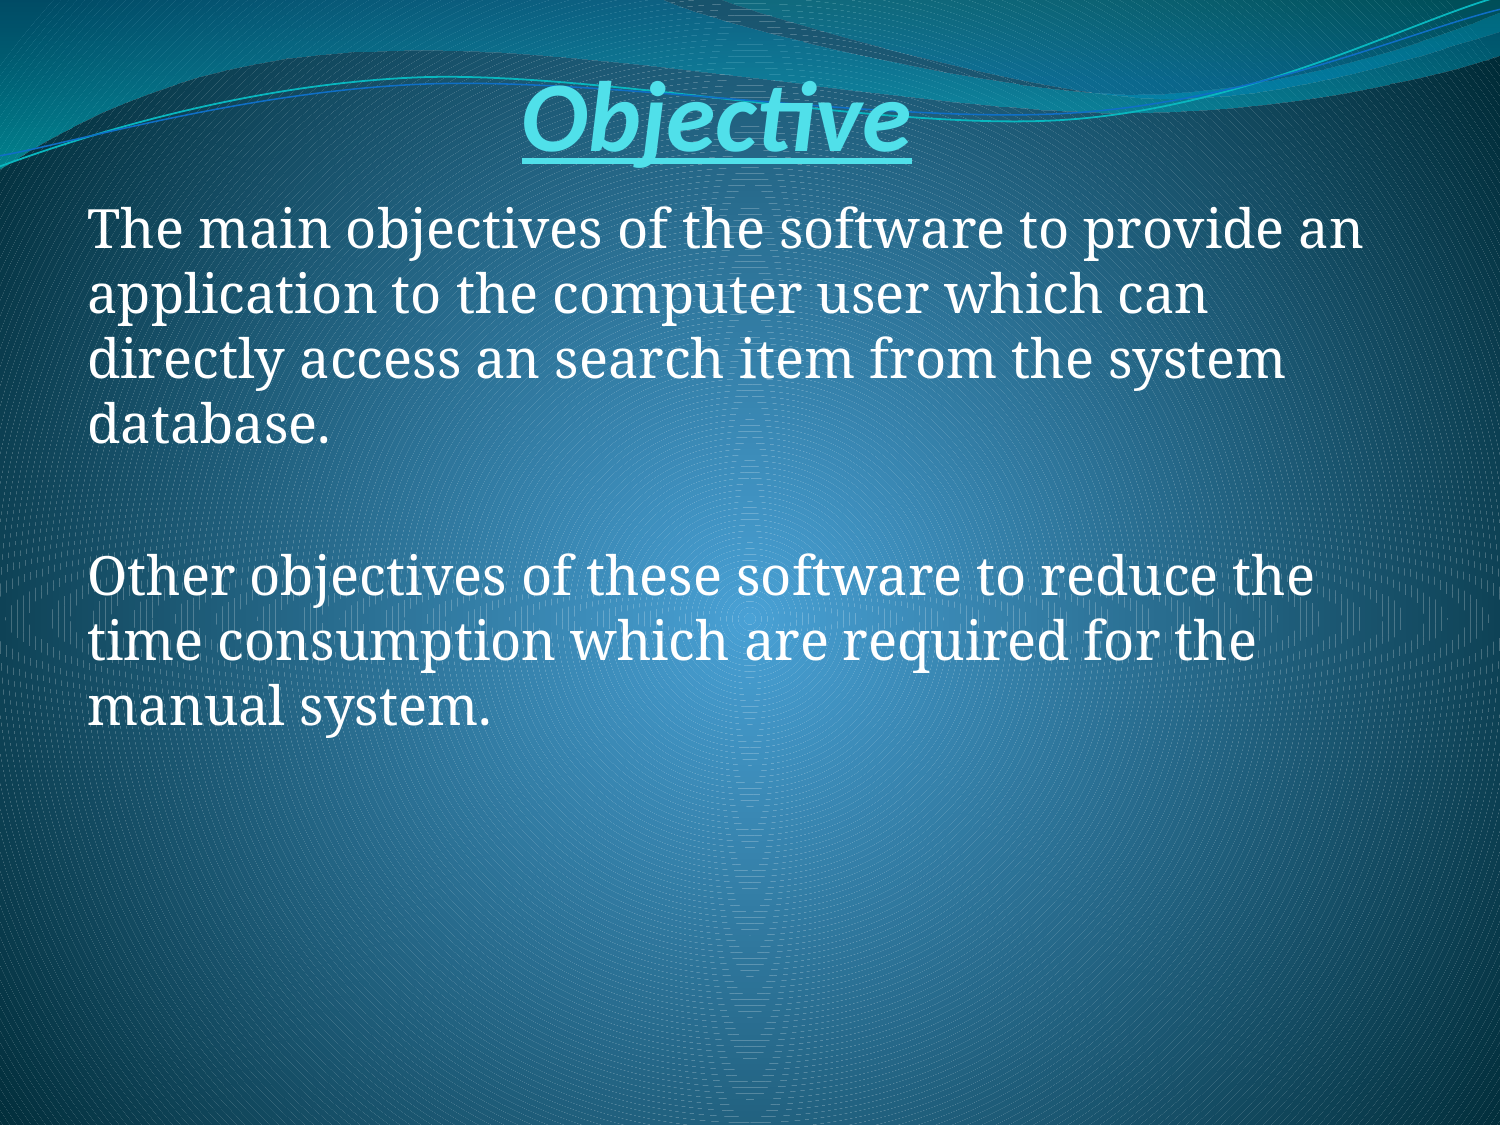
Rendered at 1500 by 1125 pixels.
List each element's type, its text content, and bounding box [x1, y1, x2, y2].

subtitle The main objectives of the software to provide an application to the computer user which can directly access an search item from the system database. Other objectives of these software to reduce the time consumption which are required for the manual system. [87, 187, 1376, 1075]
title Objective [87, 24, 1376, 175]
